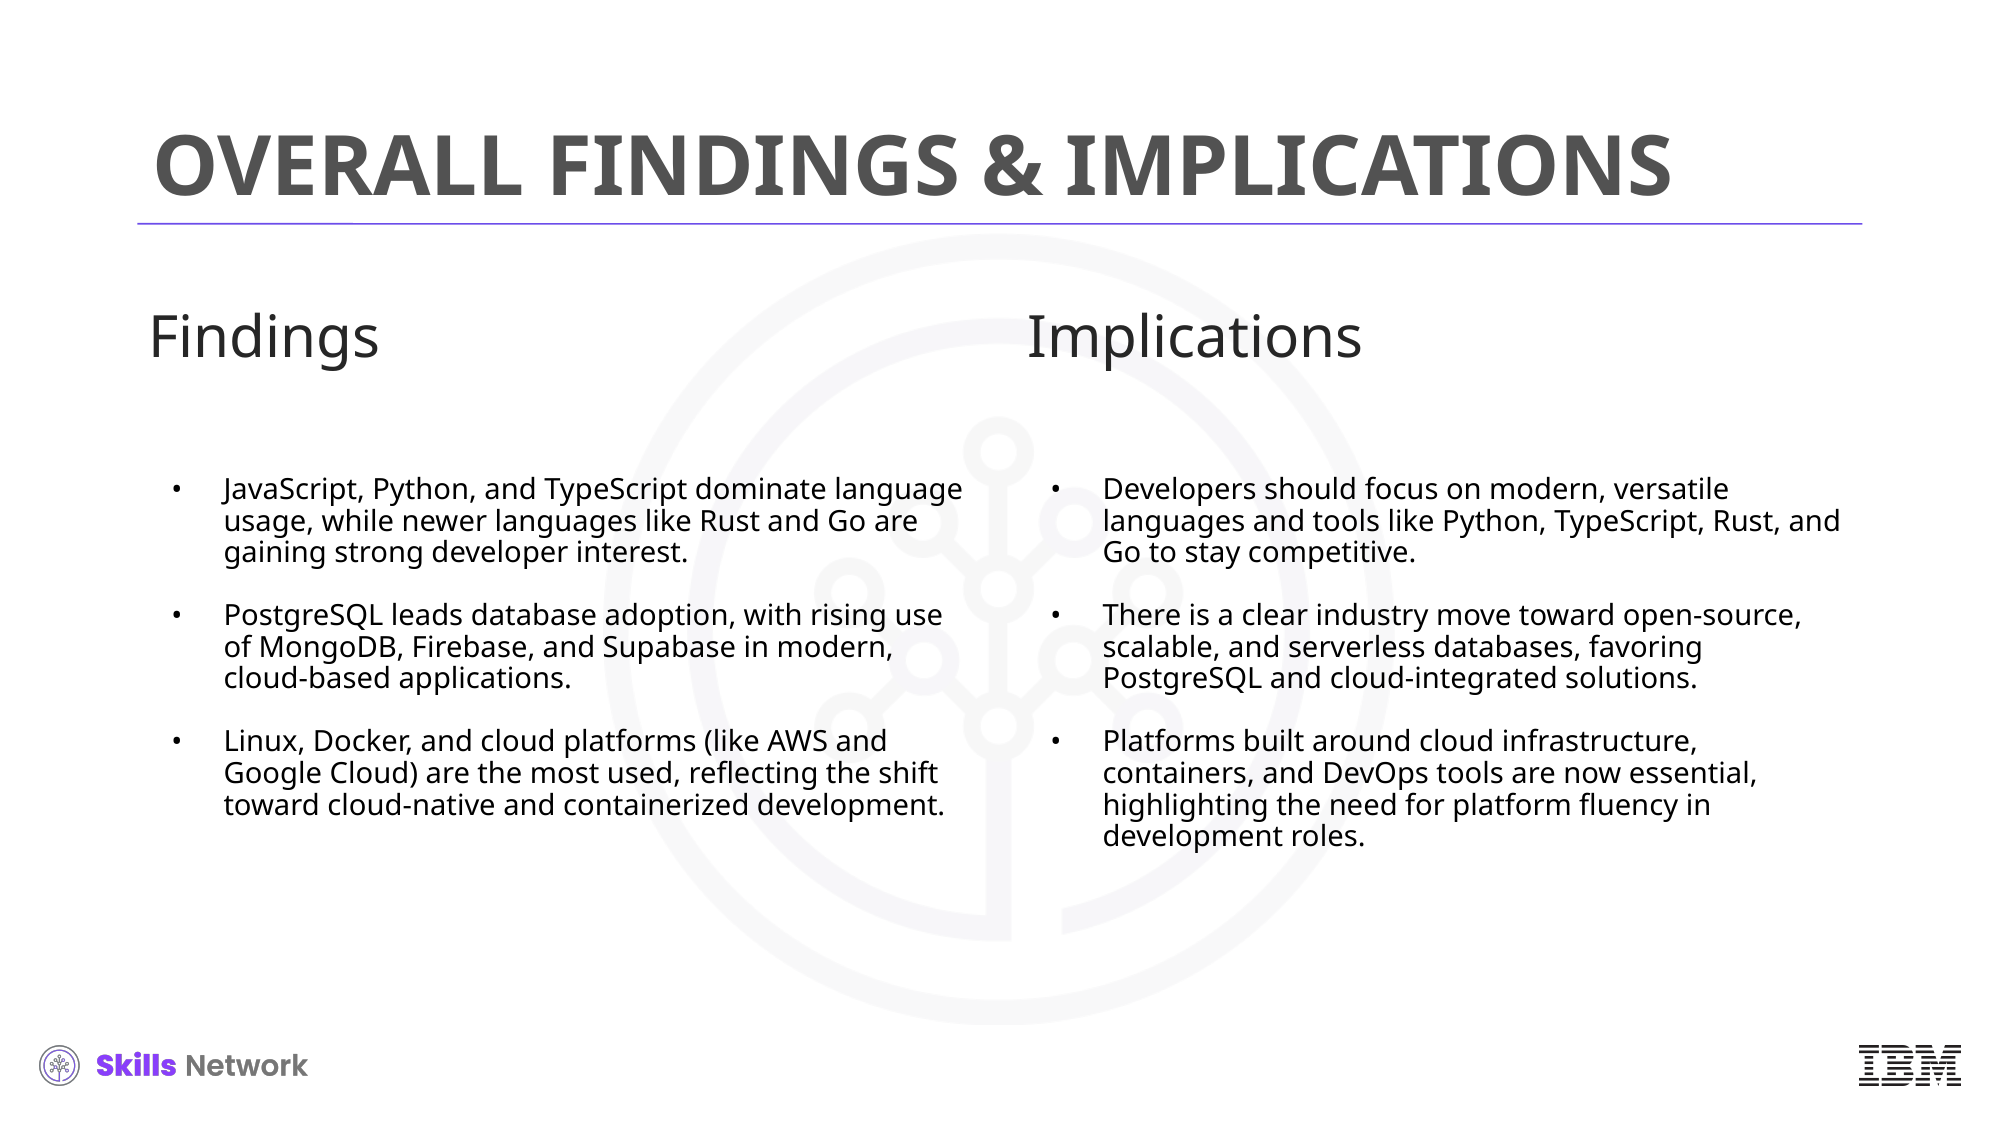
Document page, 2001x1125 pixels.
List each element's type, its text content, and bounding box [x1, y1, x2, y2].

picture [39, 1045, 308, 1086]
list Implications Developers should focus on modern, versatile languages and tools like Python, TypeScript, Rust, and Go to stay competitive. There is a clear industry move toward open-source, scalable, and serverless databases, favoring PostgreSQL and cloud-integrated solutions. Platforms built around cloud infrastructure, containers, and DevOps tools are now essential, highlighting the need for platform fluency in development roles. [1012, 299, 1863, 1014]
title OVERALL FINDINGS & IMPLICATIONS [137, 59, 1863, 278]
list Findings JavaScript, Python, and TypeScript dominate language usage, while newer languages like Rust and Go are gaining strong developer interest. PostgreSQL leads database adoption, with rising use of MongoDB, Firebase, and Supabase in modern, cloud-based applications. Linux, Docker, and cloud platforms (like AWS and Google Cloud) are the most used, reflecting the shift toward cloud-native and containerized development. [133, 299, 984, 1014]
picture [1859, 1045, 1961, 1086]
